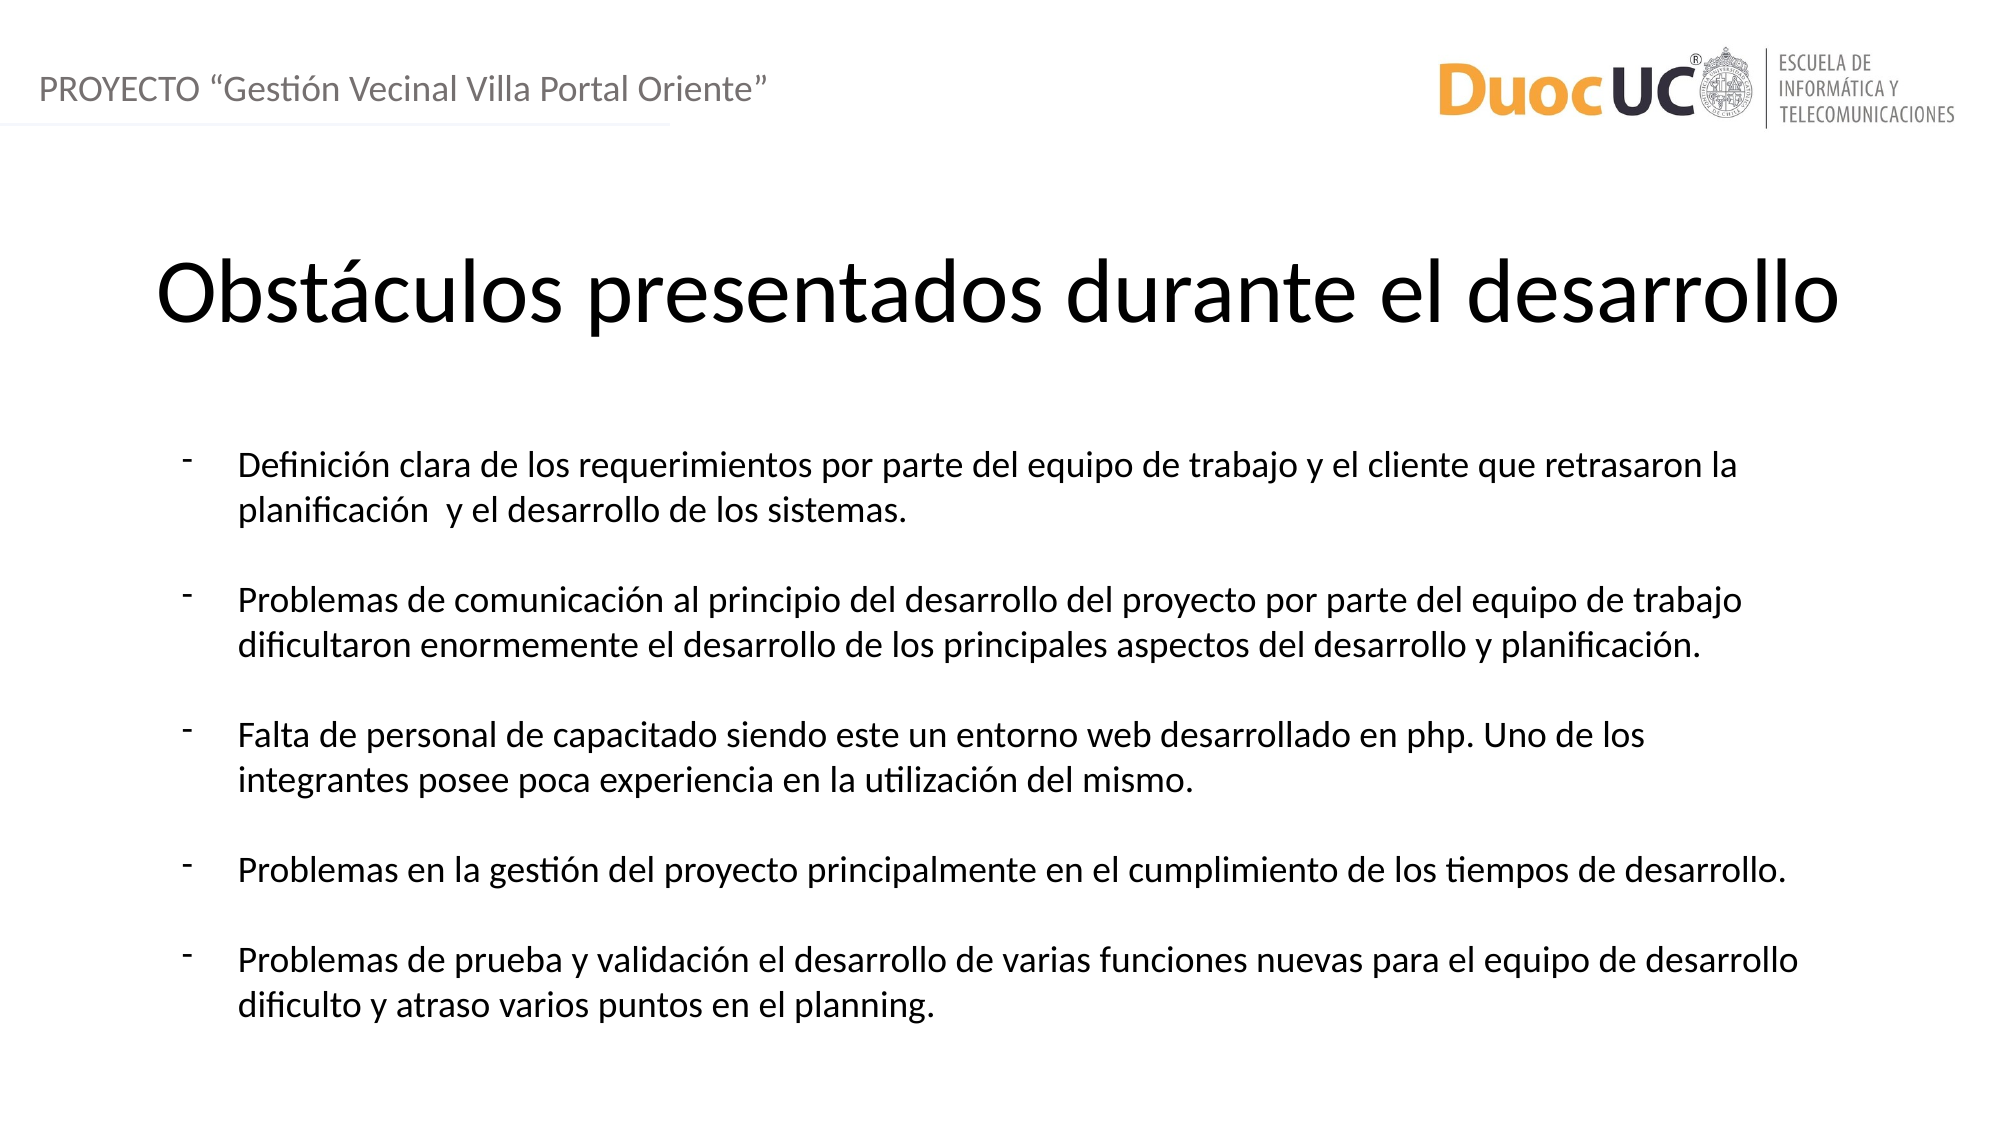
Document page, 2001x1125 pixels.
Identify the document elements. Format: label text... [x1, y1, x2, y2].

picture [1438, 33, 1955, 164]
text_box PROYECTO “Gestión Vecinal Villa Portal Oriente” [24, 48, 909, 124]
text_box Obstáculos presentados durante el desarrollo [0, 223, 2000, 349]
text_box Definición clara de los requerimientos por parte del equipo de trabajo y el cliente que retrasaron la planificación y el desarrollo de los sistemas. Problemas de comunicación al principio del desarrollo del proyecto por parte del equipo de trabajo dificultaron enormemente el desarrollo de los principales aspectos del desarrollo y planificación. Falta de personal de capacitado siendo este un entorno web desarrollado en php. Uno de los integrantes posee poca experiencia en la utilización del mismo. Problemas en la gestión del proyecto principalmente en el cumplimiento de los tiempos de desarrollo. Problemas de prueba y validación el desarrollo de varias funciones nuevas para el equipo de desarrollo dificulto y atraso varios puntos en el planning. [147, 424, 1831, 1091]
